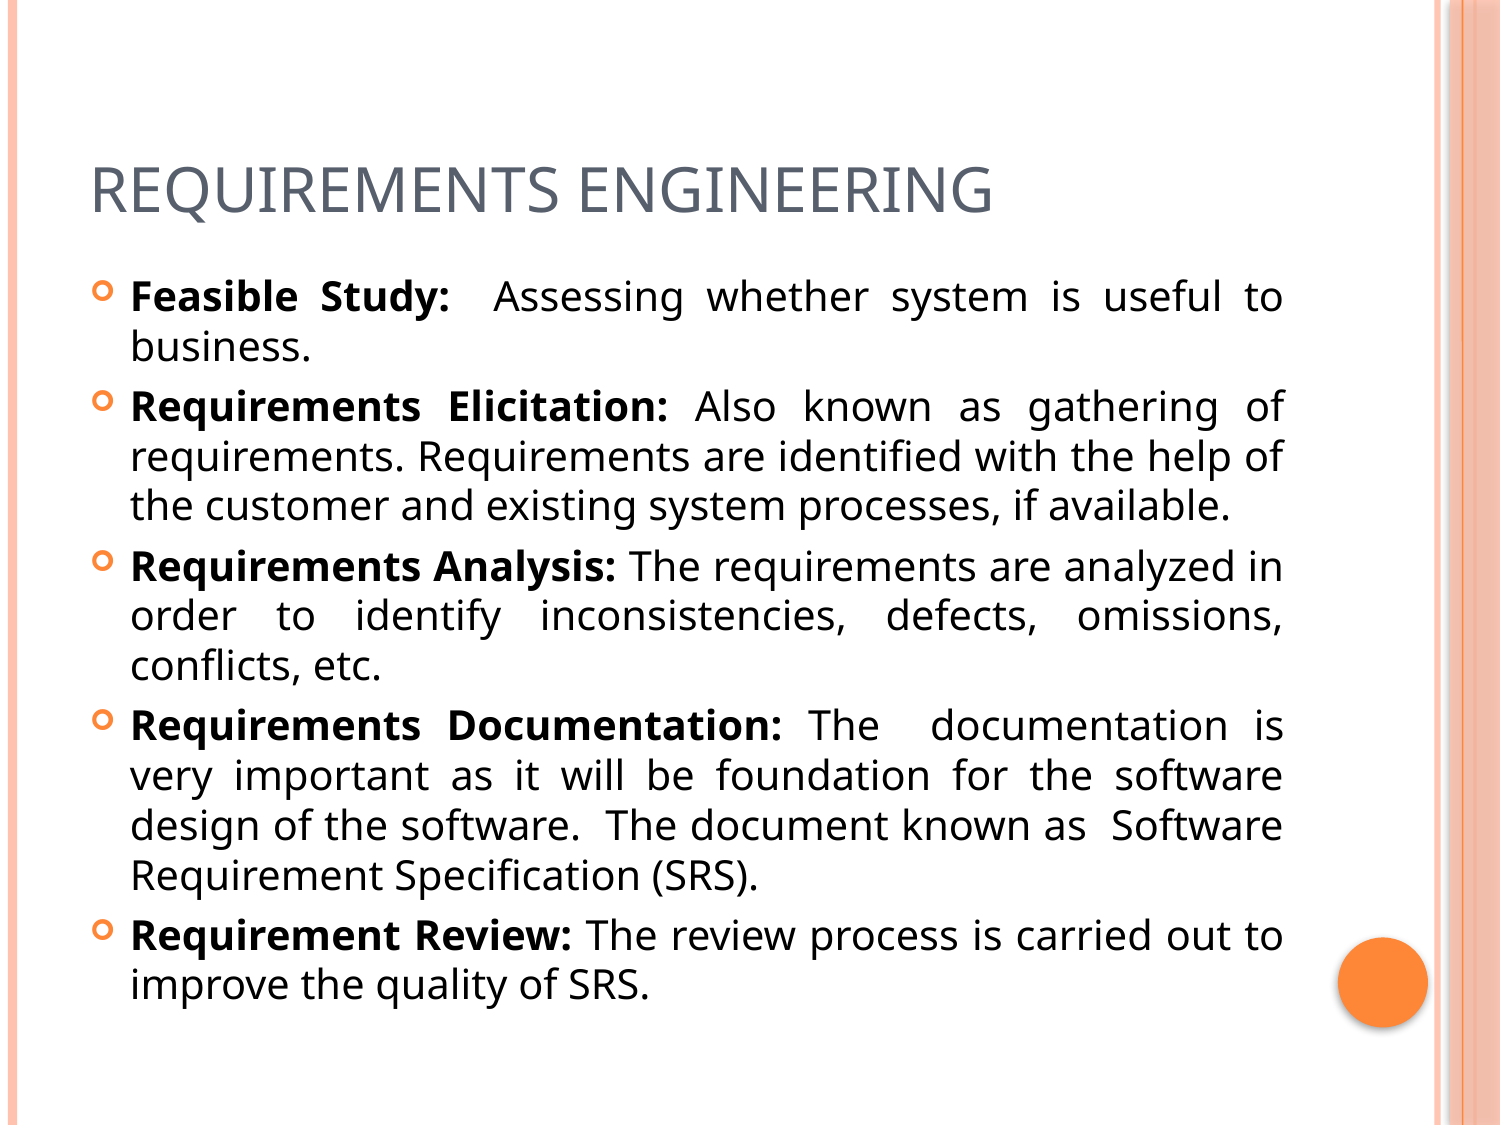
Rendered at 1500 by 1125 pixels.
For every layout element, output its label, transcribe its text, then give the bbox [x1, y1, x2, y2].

list Feasible Study: Assessing whether system is useful to business. Requirements Elicitation: Also known as gathering of requirements. Requirements are identified with the help of the customer and existing system processes, if available. Requirements Analysis: The requirements are analyzed in order to identify inconsistencies, defects, omissions, conflicts, etc. Requirements Documentation: The documentation is very important as it will be foundation for the software design of the software. The document known as Software Requirement Specification (SRS). Requirement Review: The review process is carried out to improve the quality of SRS. [75, 262, 1300, 1062]
title Requirements Engineering [75, 45, 1300, 233]
